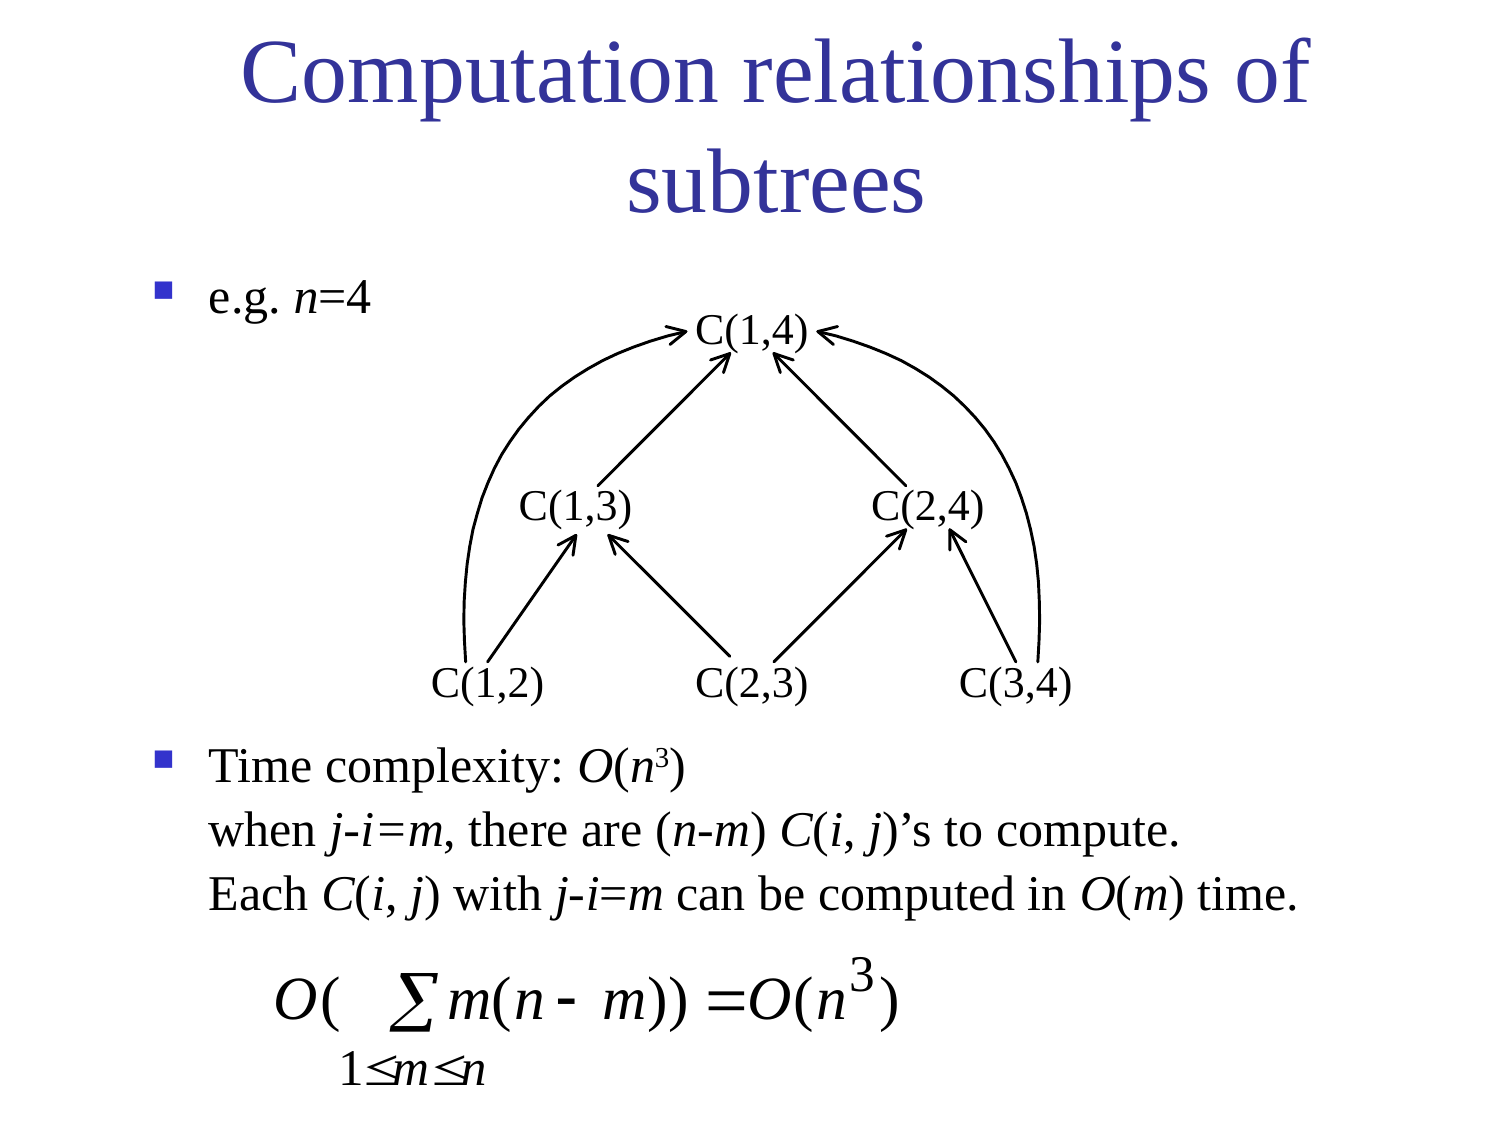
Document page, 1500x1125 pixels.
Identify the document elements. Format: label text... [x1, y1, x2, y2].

list e.g. n=4 Time complexity: O(n3) when j-i=m, there are (n-m) C(i, j)’s to compute. Each C(i, j) with j-i=m can be computed in O(m) time. [137, 262, 1413, 938]
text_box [267, 942, 909, 1097]
title Computation relationships of subtrees [137, 125, 1416, 239]
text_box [374, 262, 1151, 759]
